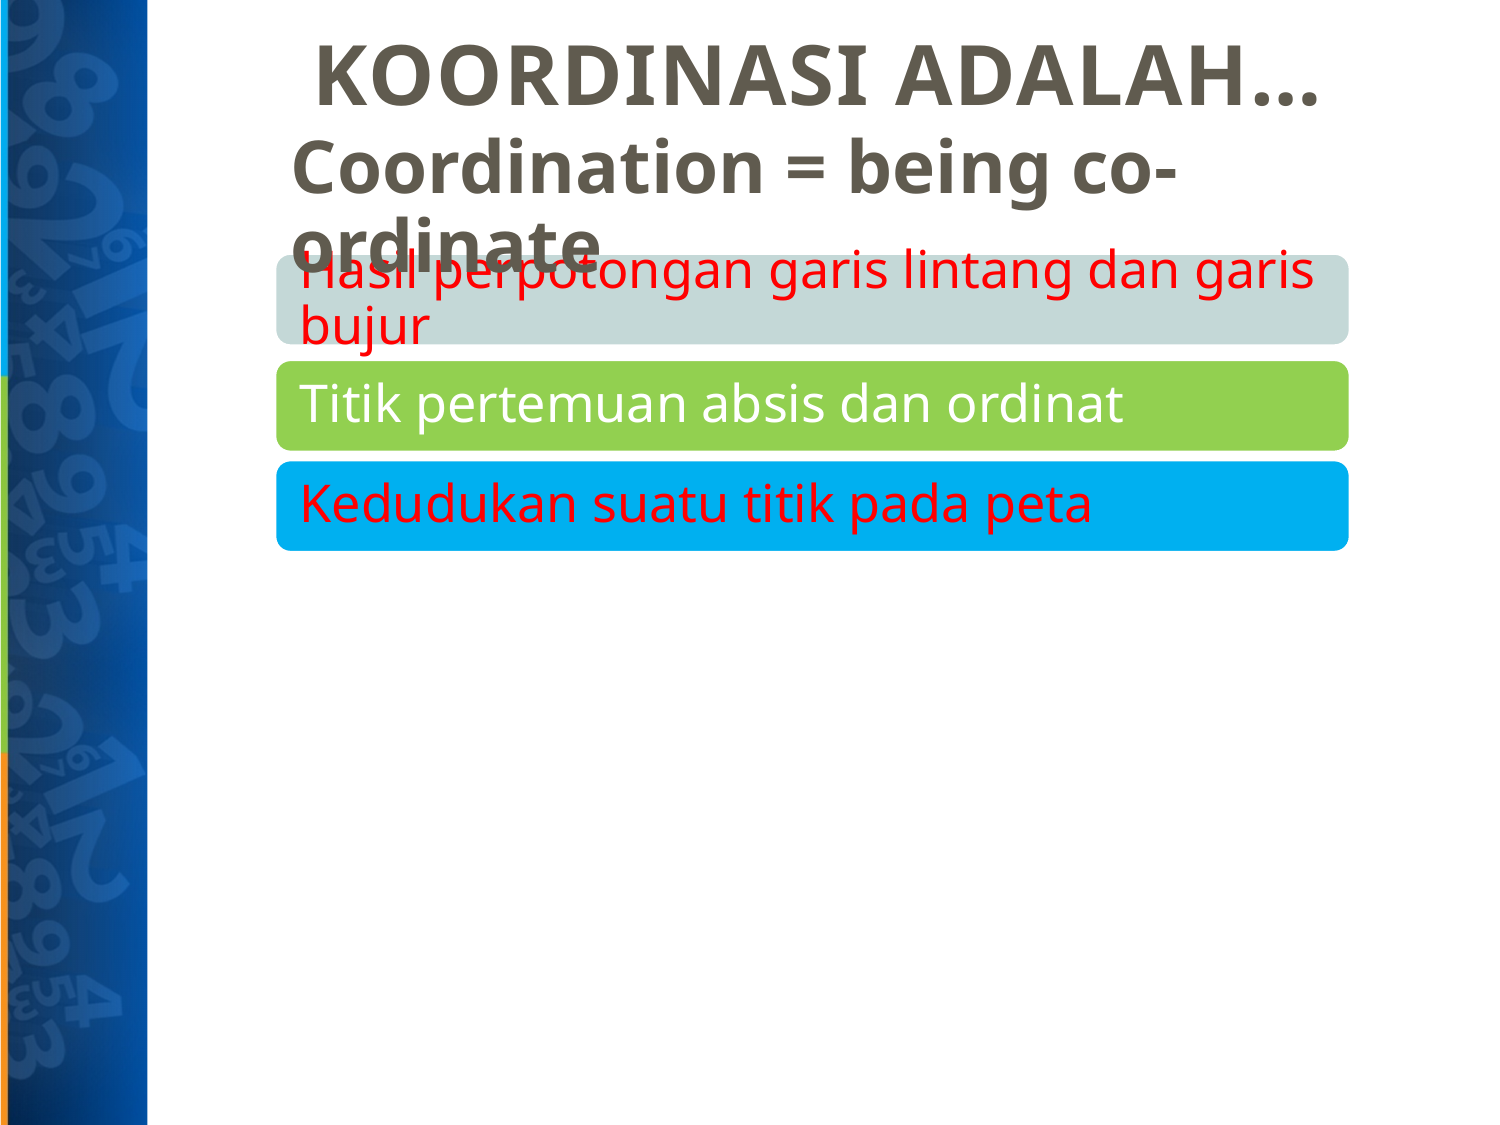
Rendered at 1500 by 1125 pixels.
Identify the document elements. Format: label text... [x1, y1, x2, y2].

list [274, 251, 1351, 561]
picture [1, 1, 148, 1125]
text_box Coordination = being co-ordinate [275, 166, 1339, 247]
title Koordinasi adalah… [174, 37, 1460, 125]
